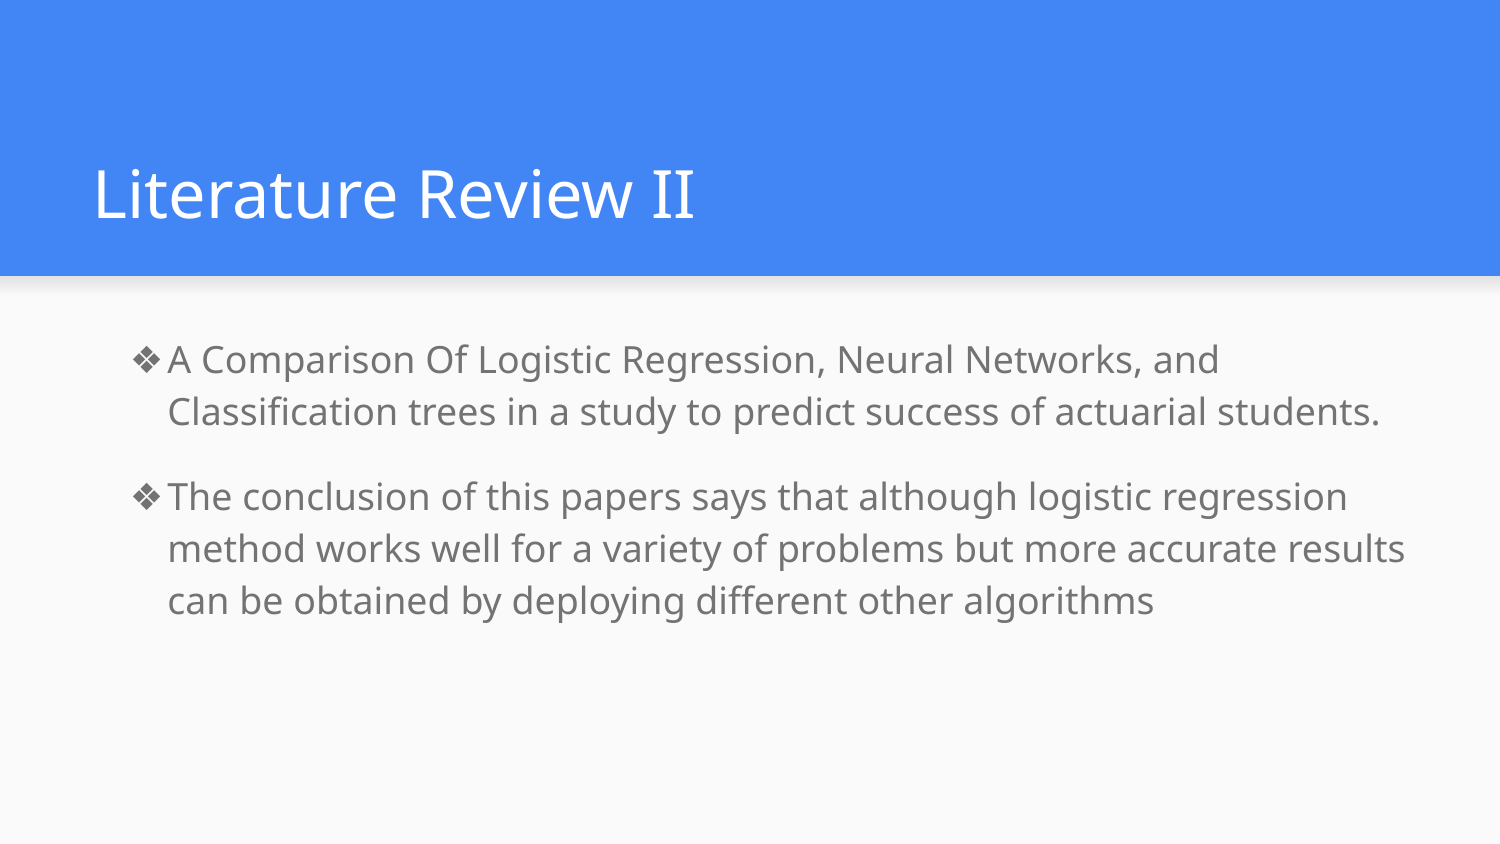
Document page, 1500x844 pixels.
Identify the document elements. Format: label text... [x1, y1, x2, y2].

list A Comparison Of Logistic Regression, Neural Networks, and Classification trees in a study to predict success of actuarial students. The conclusion of this papers says that although logistic regression method works well for a variety of problems but more accurate results can be obtained by deploying different other algorithms [77, 314, 1427, 760]
title Literature Review II [77, 121, 1427, 248]
